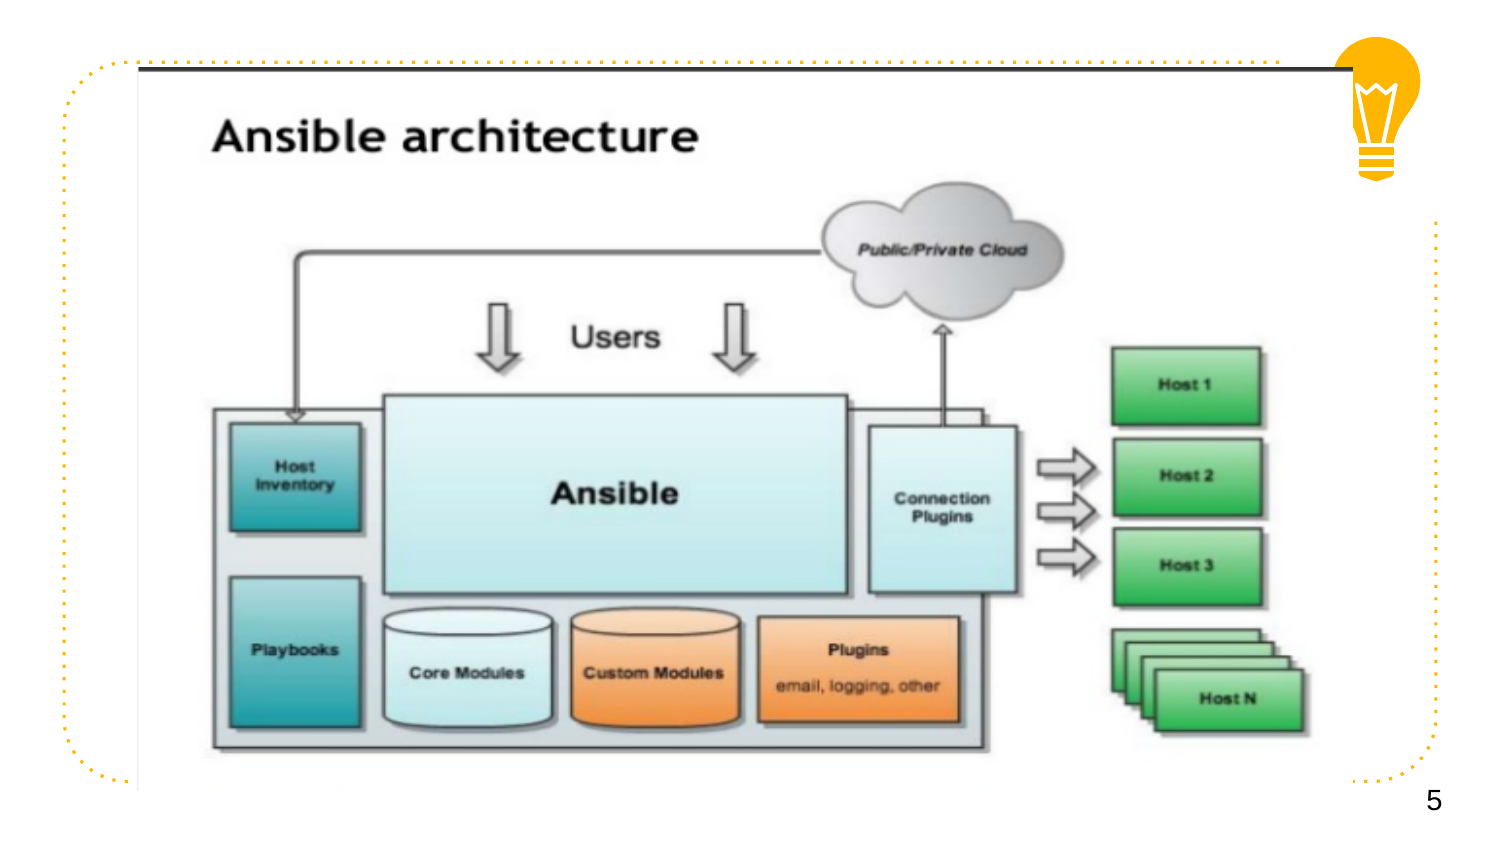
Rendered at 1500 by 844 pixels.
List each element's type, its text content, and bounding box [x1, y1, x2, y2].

slide_number 5 [1411, 753, 1500, 844]
picture [137, 67, 1353, 791]
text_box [1331, 36, 1421, 182]
